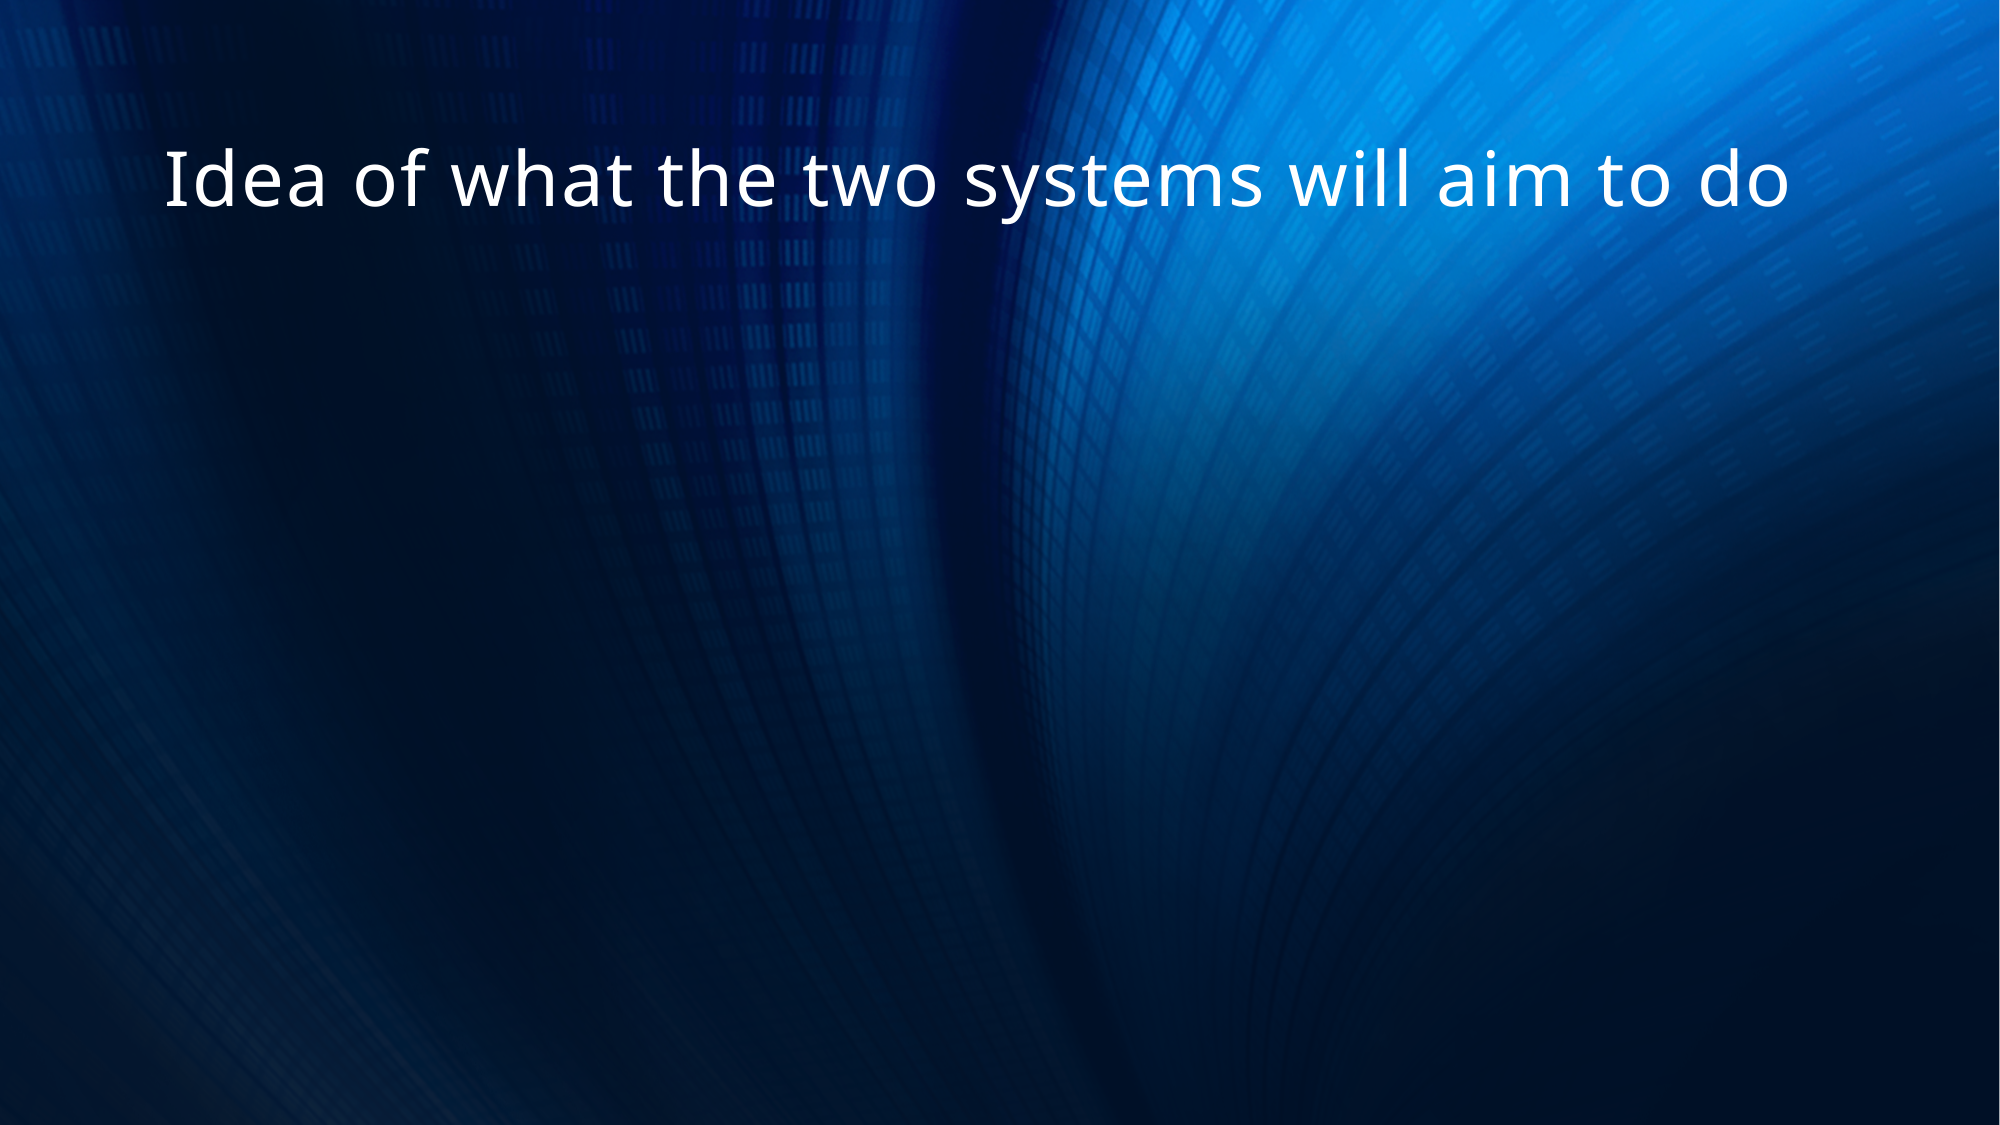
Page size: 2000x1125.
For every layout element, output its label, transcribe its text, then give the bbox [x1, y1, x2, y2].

title Idea of what the two systems will aim to do [149, 78, 1850, 229]
picture [0, 0, 2000, 1125]
